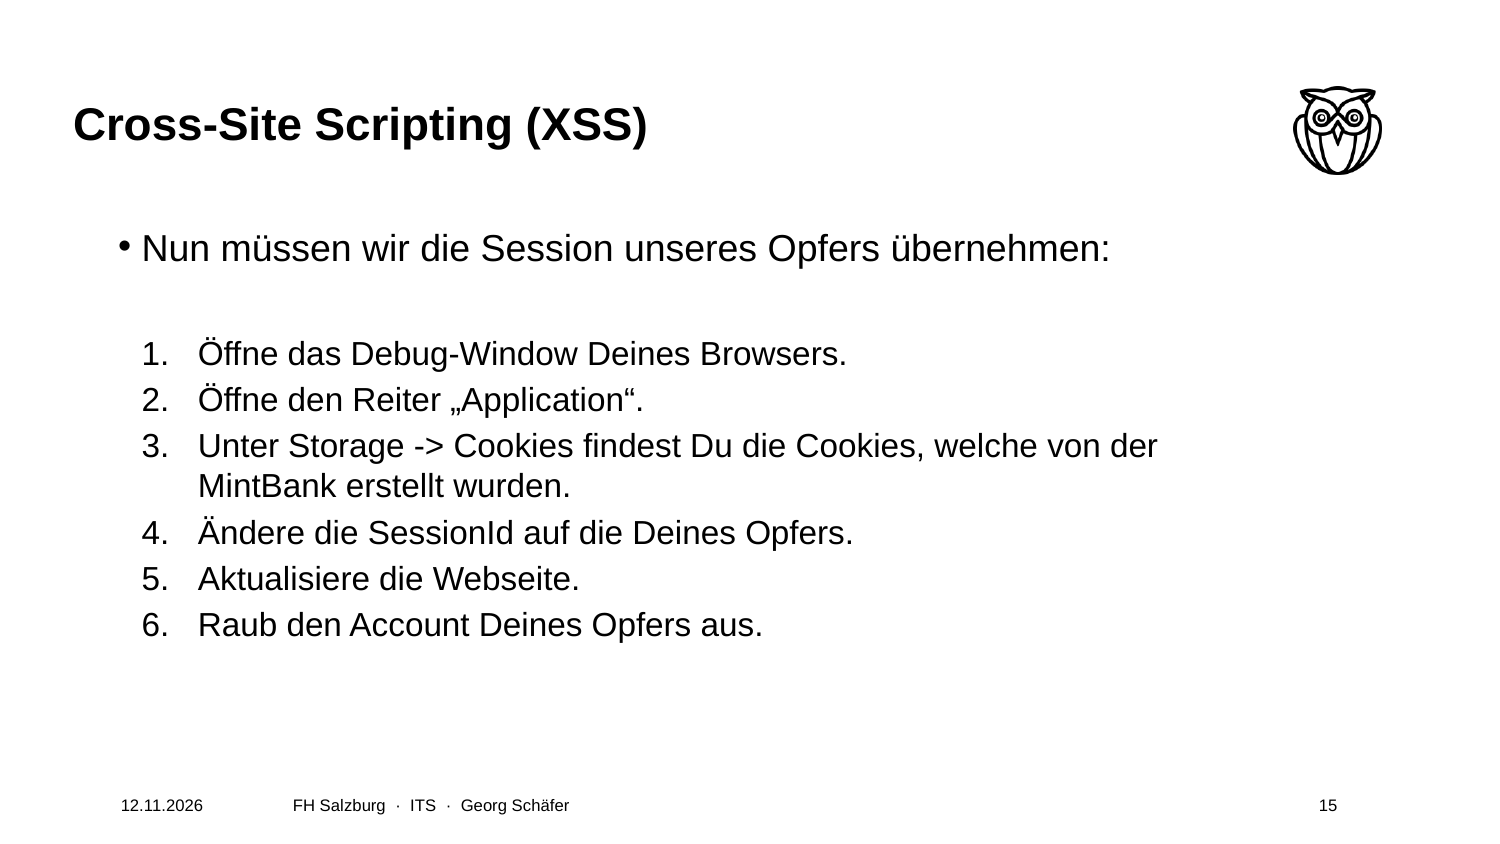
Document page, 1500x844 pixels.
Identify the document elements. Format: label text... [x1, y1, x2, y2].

list Nun müssen wir die Session unseres Opfers übernehmen: Öffne das Debug-Window Deines Browsers. Öffne den Reiter „Application“. Unter Storage -> Cookies findest Du die Cookies, welche von der MintBank erstellt wurden. Ändere die SessionId auf die Deines Opfers. Aktualisiere die Webseite. Raub den Account Deines Opfers aus. [118, 223, 1178, 720]
title Cross-Site Scripting (XSS) [73, 75, 1181, 175]
footer FH Salzburg · ITS · Georg Schäfer [292, 795, 1004, 814]
picture [1293, 86, 1382, 175]
slide_number 15 [1285, 795, 1338, 814]
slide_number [120, 795, 226, 814]
